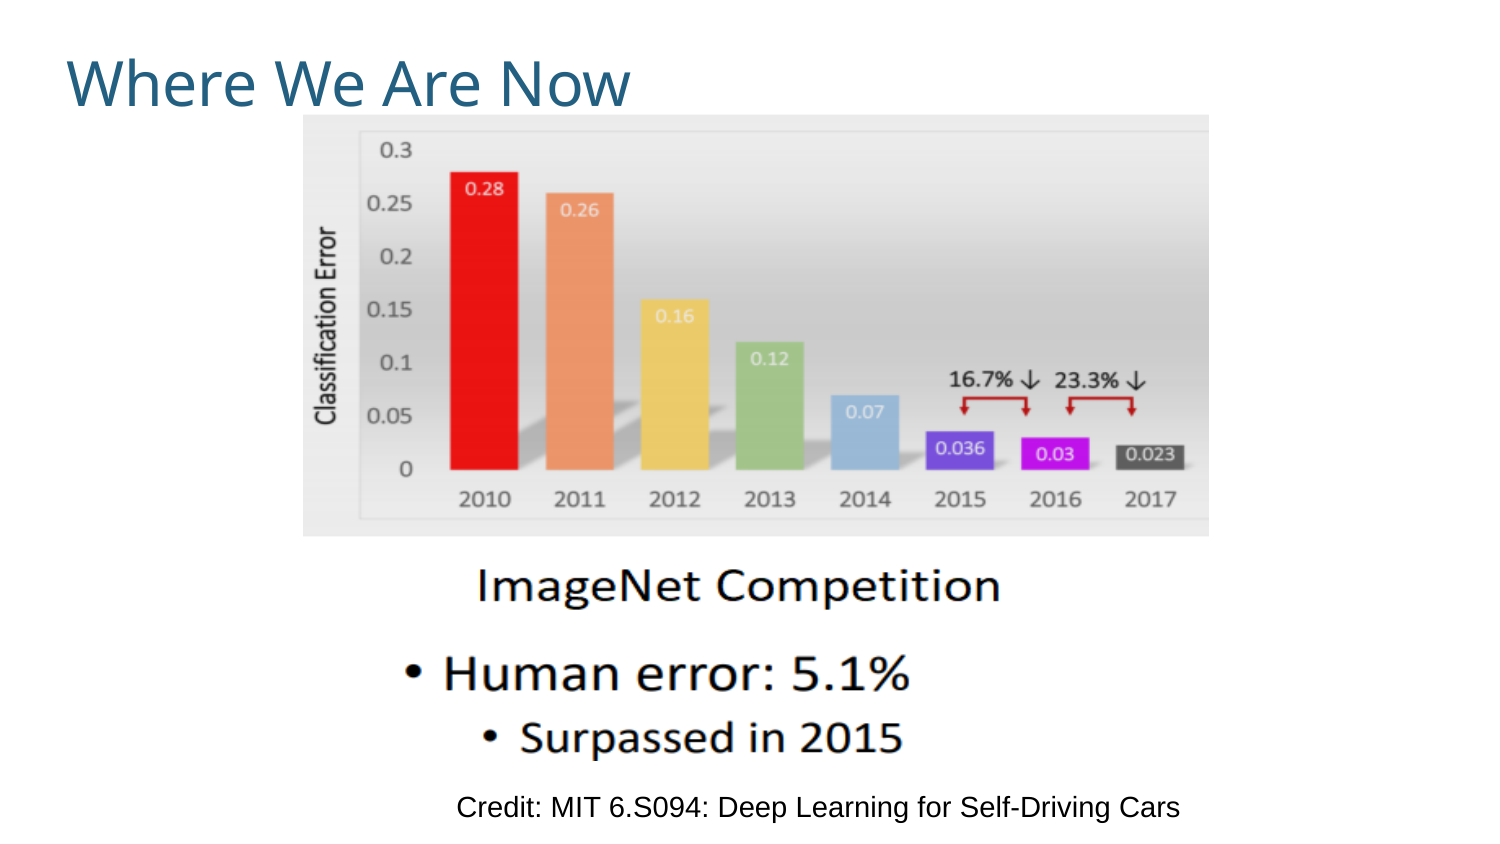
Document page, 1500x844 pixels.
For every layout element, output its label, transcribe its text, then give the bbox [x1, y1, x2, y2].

text_box Credit: MIT 6.S094: Deep Learning for Self-Driving Cars [144, 780, 1197, 831]
title Where We Are Now [51, 29, 1449, 167]
picture [303, 111, 1209, 762]
